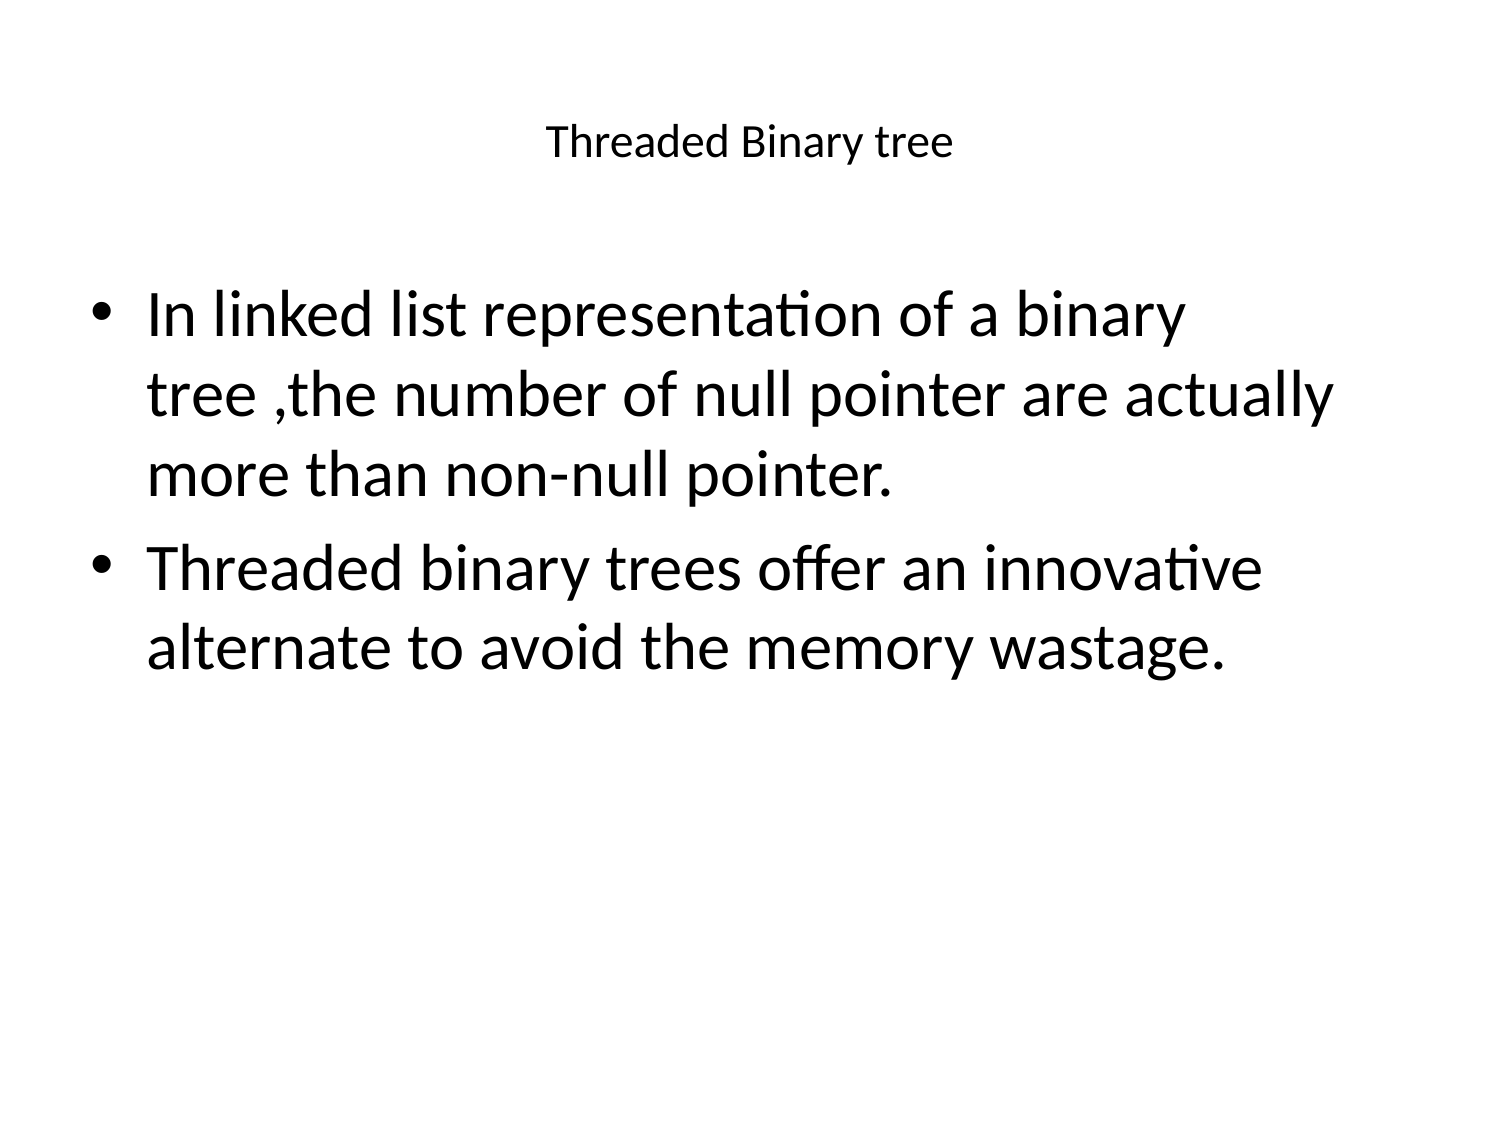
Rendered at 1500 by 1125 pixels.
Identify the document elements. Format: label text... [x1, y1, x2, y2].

list In linked list representation of a binary tree ,the number of null pointer are actually more than non-null pointer. Threaded binary trees offer an innovative alternate to avoid the memory wastage. [75, 262, 1425, 1005]
title Threaded Binary tree [75, 45, 1425, 233]
